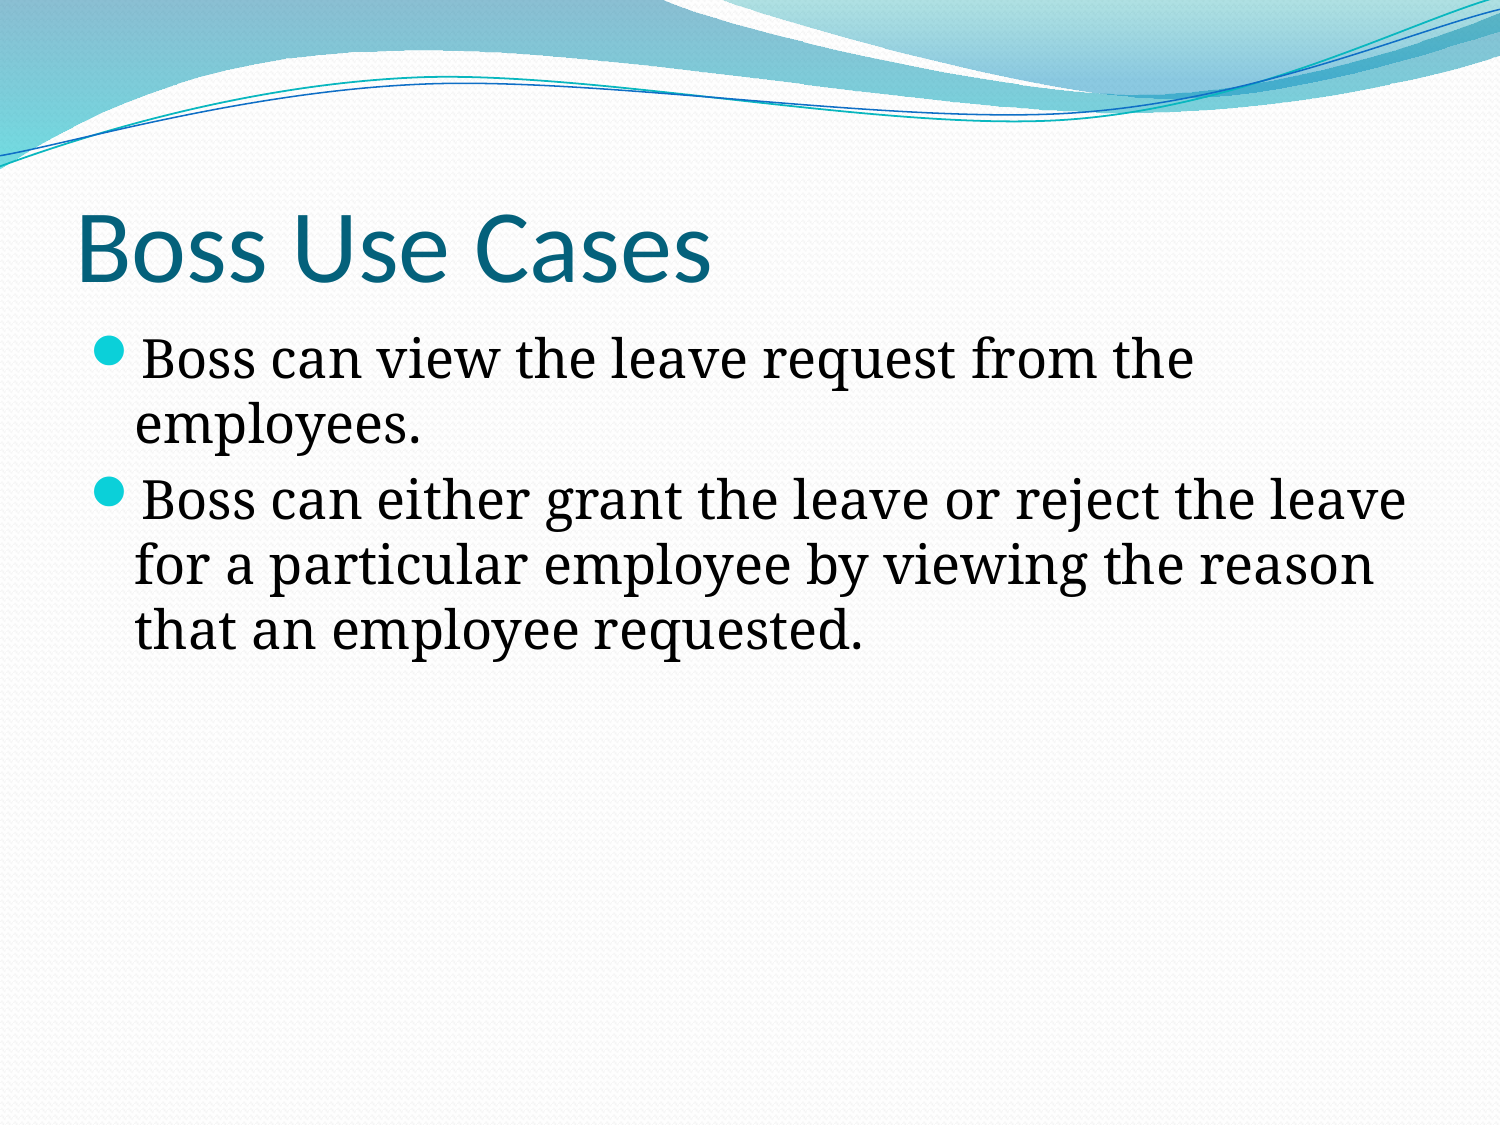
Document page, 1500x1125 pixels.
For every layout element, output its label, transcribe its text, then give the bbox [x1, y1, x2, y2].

title Boss Use Cases [75, 115, 1425, 303]
list Boss can view the leave request from the employees. Boss can either grant the leave or reject the leave for a particular employee by viewing the reason that an employee requested. [75, 317, 1425, 1038]
